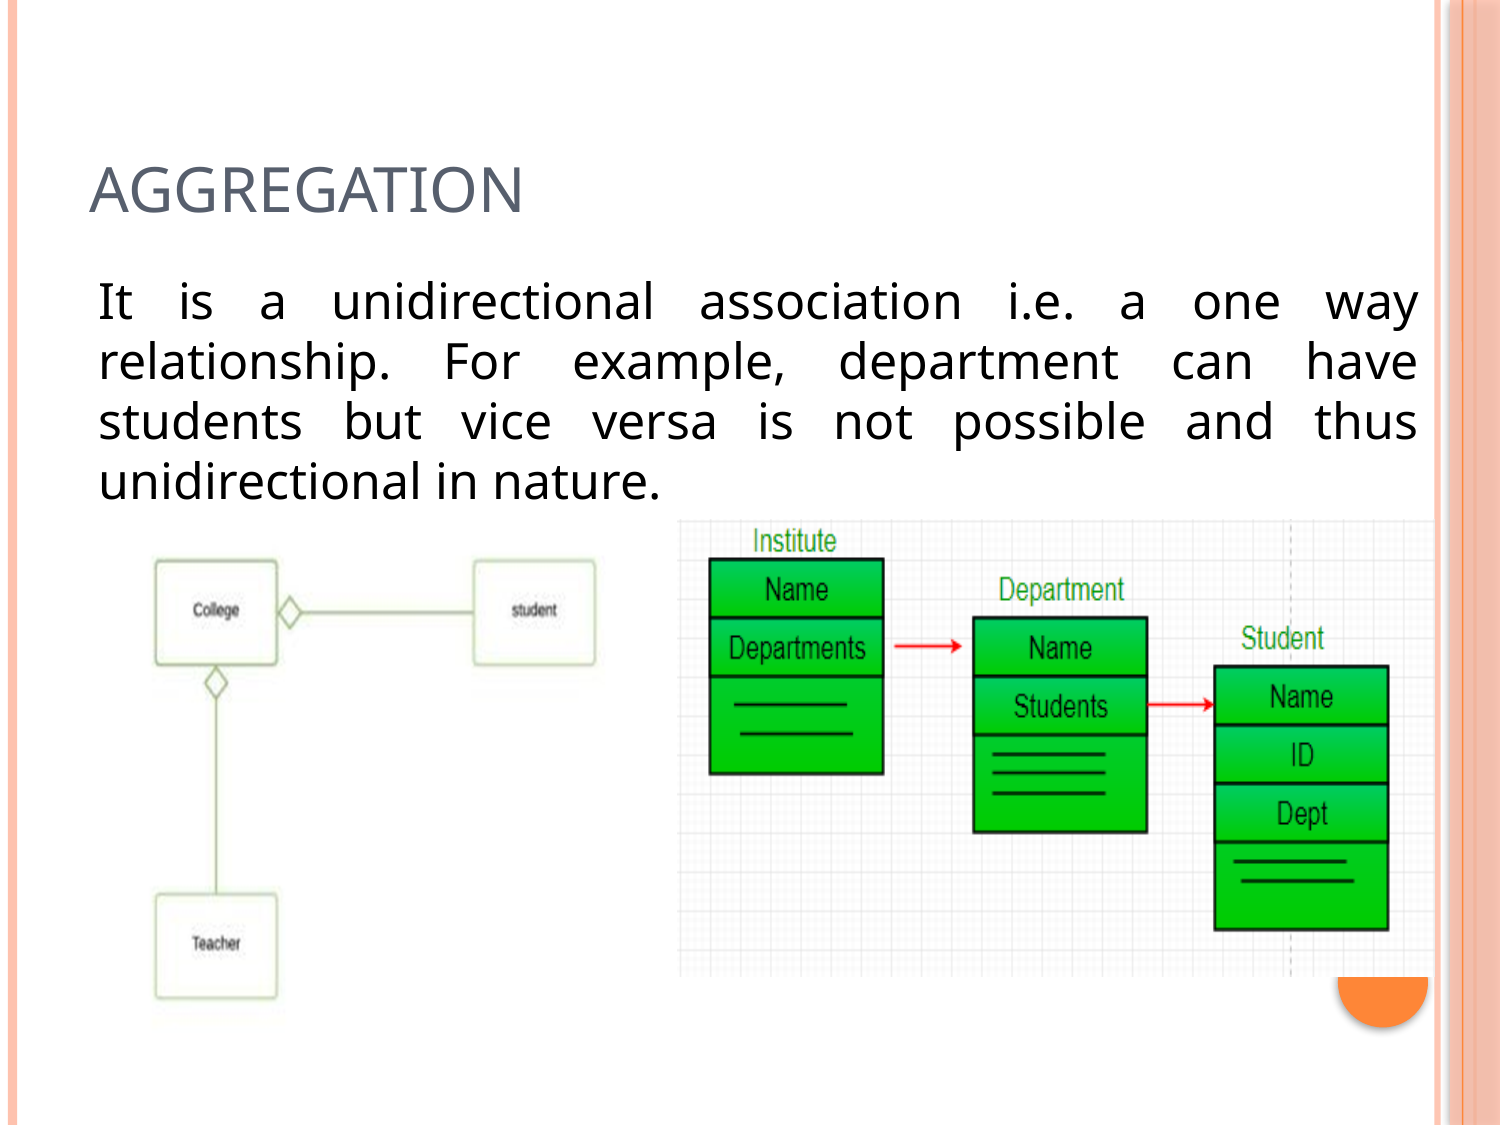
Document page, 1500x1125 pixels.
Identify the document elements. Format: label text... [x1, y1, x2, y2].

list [124, 519, 626, 1042]
text_box It is a unidirectional association i.e. a one way relationship. For example, department can have students but vice versa is not possible and thus unidirectional in nature. [84, 262, 1434, 518]
picture [676, 519, 1435, 978]
title aggregation [75, 45, 1300, 233]
